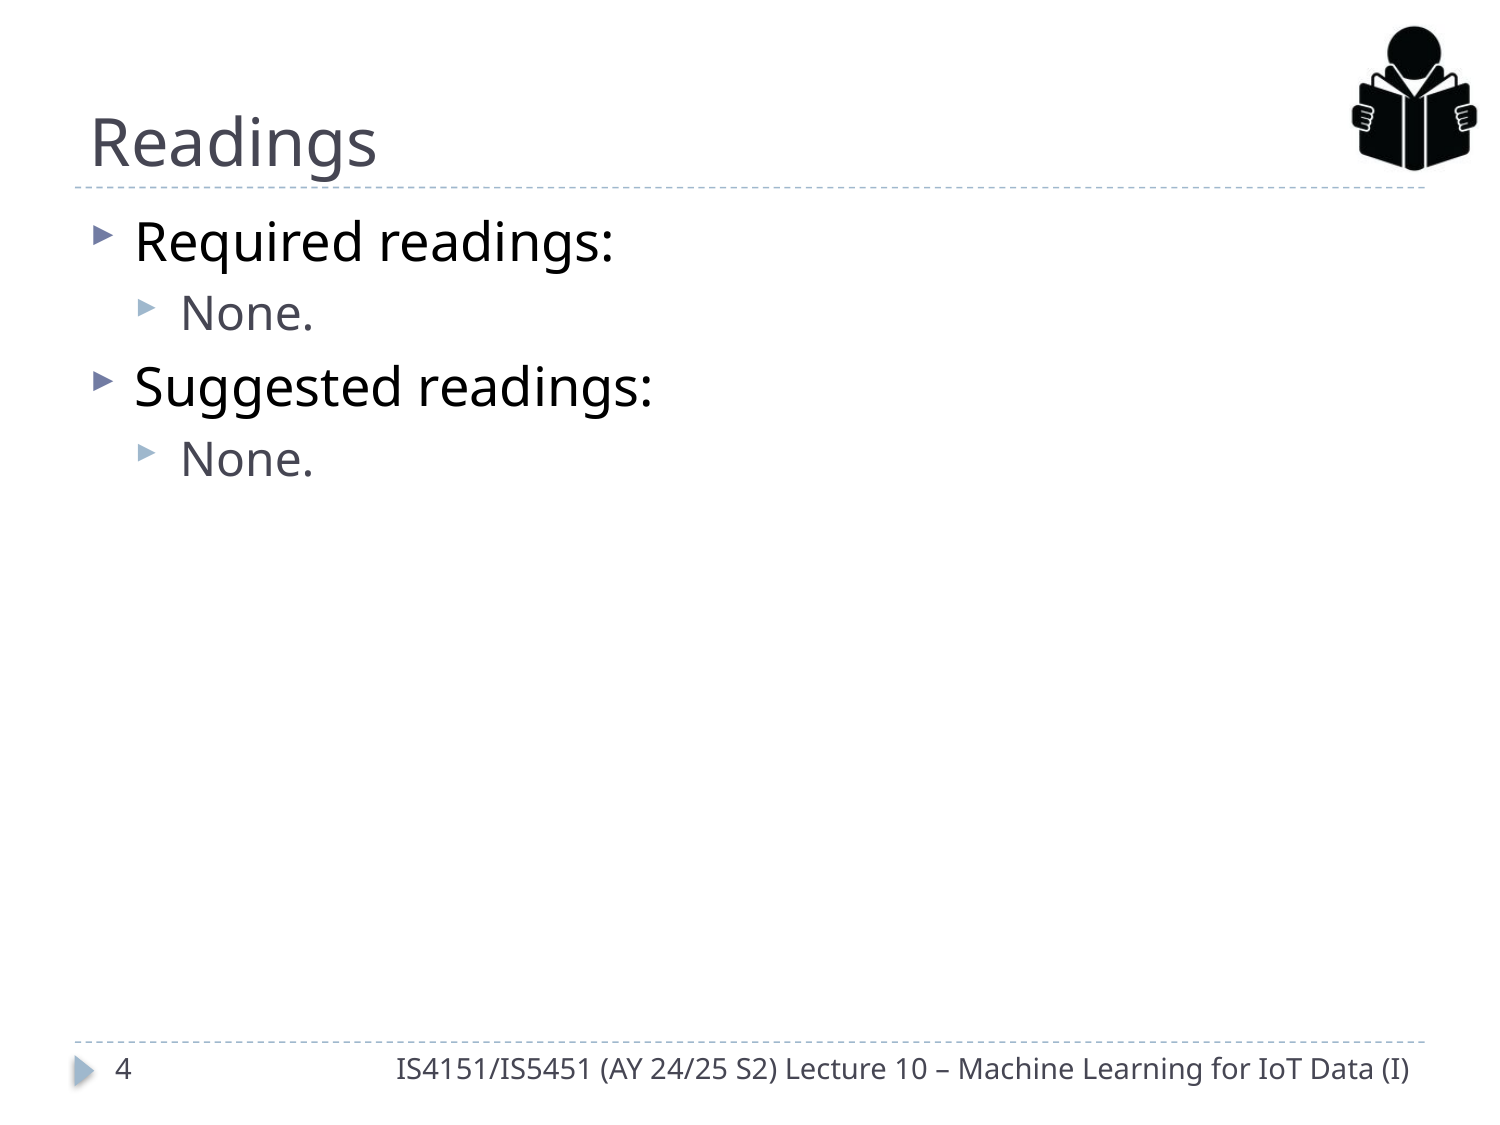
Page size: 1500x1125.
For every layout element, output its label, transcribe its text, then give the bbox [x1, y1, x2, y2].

list Required readings: None. Suggested readings: None. [75, 200, 1425, 1010]
slide_number 3 [100, 1042, 200, 1103]
title Readings [75, 24, 1336, 188]
picture [1338, 12, 1488, 178]
footer IS4151/IS5451 (AY 24/25 S2) Lecture 10 – Machine Learning for IoT Data (I) [200, 1042, 1425, 1103]
